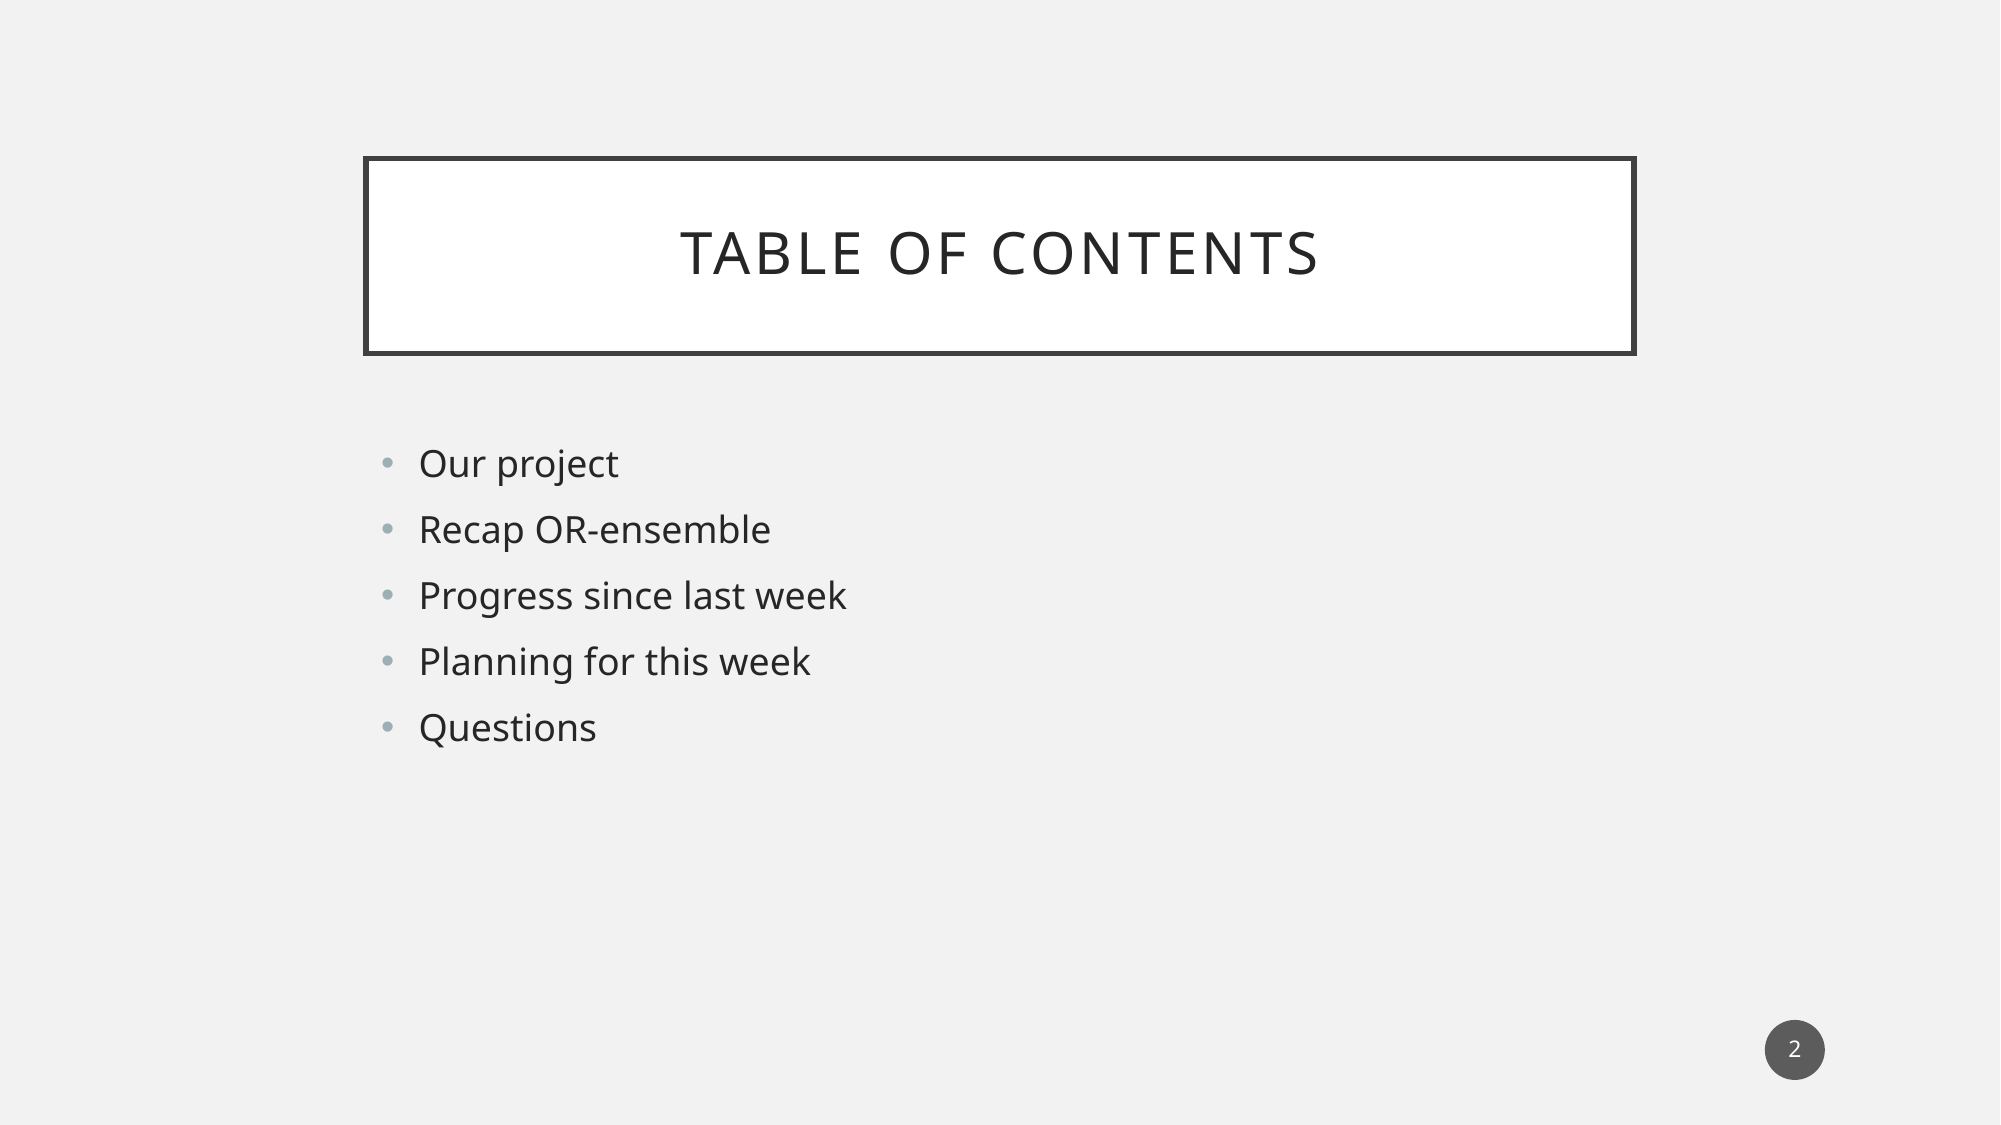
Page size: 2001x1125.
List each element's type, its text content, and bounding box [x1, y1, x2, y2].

title Table of contents [363, 156, 1637, 356]
list Our project Recap OR-ensemble Progress since last week Planning for this week Questions [366, 432, 1634, 942]
slide_number 2 [1764, 1019, 1825, 1080]
